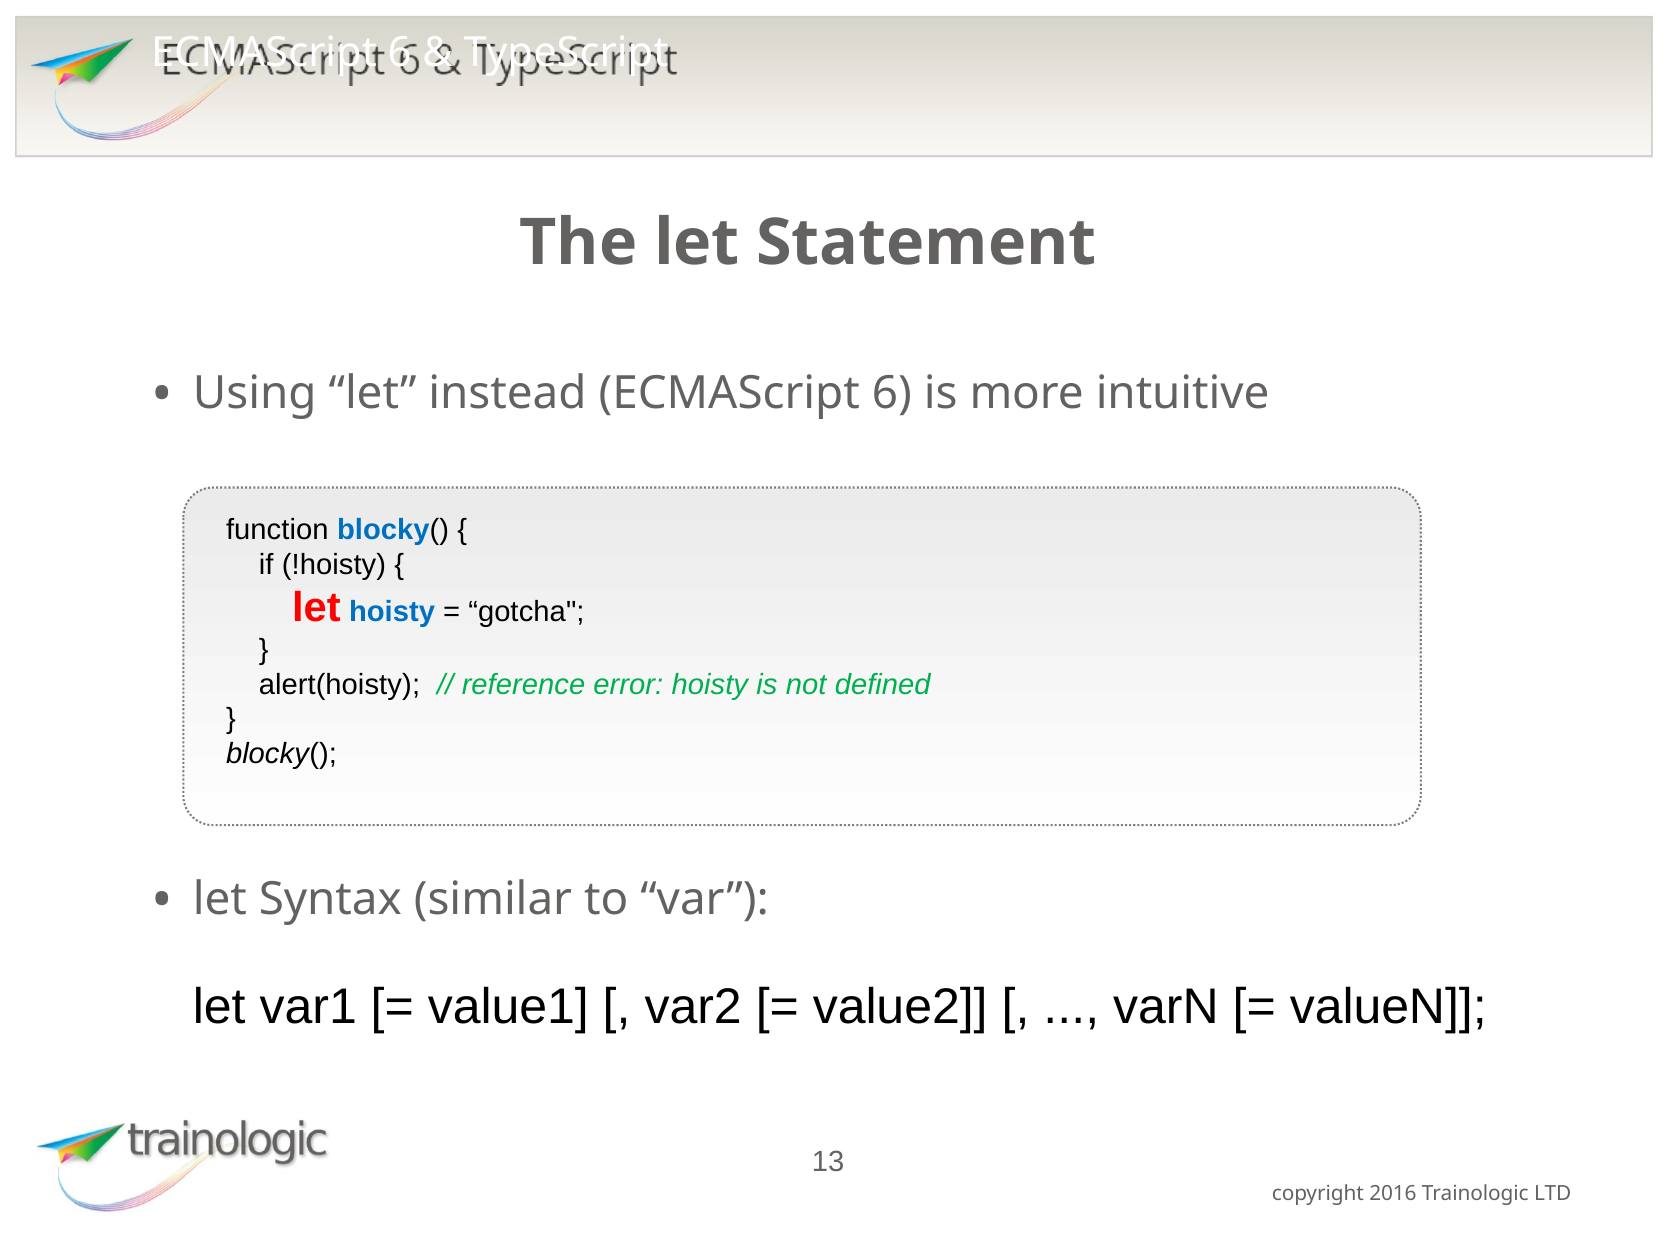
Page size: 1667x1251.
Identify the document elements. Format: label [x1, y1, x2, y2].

picture [0, 0, 1667, 1250]
text_box [183, 487, 1422, 838]
